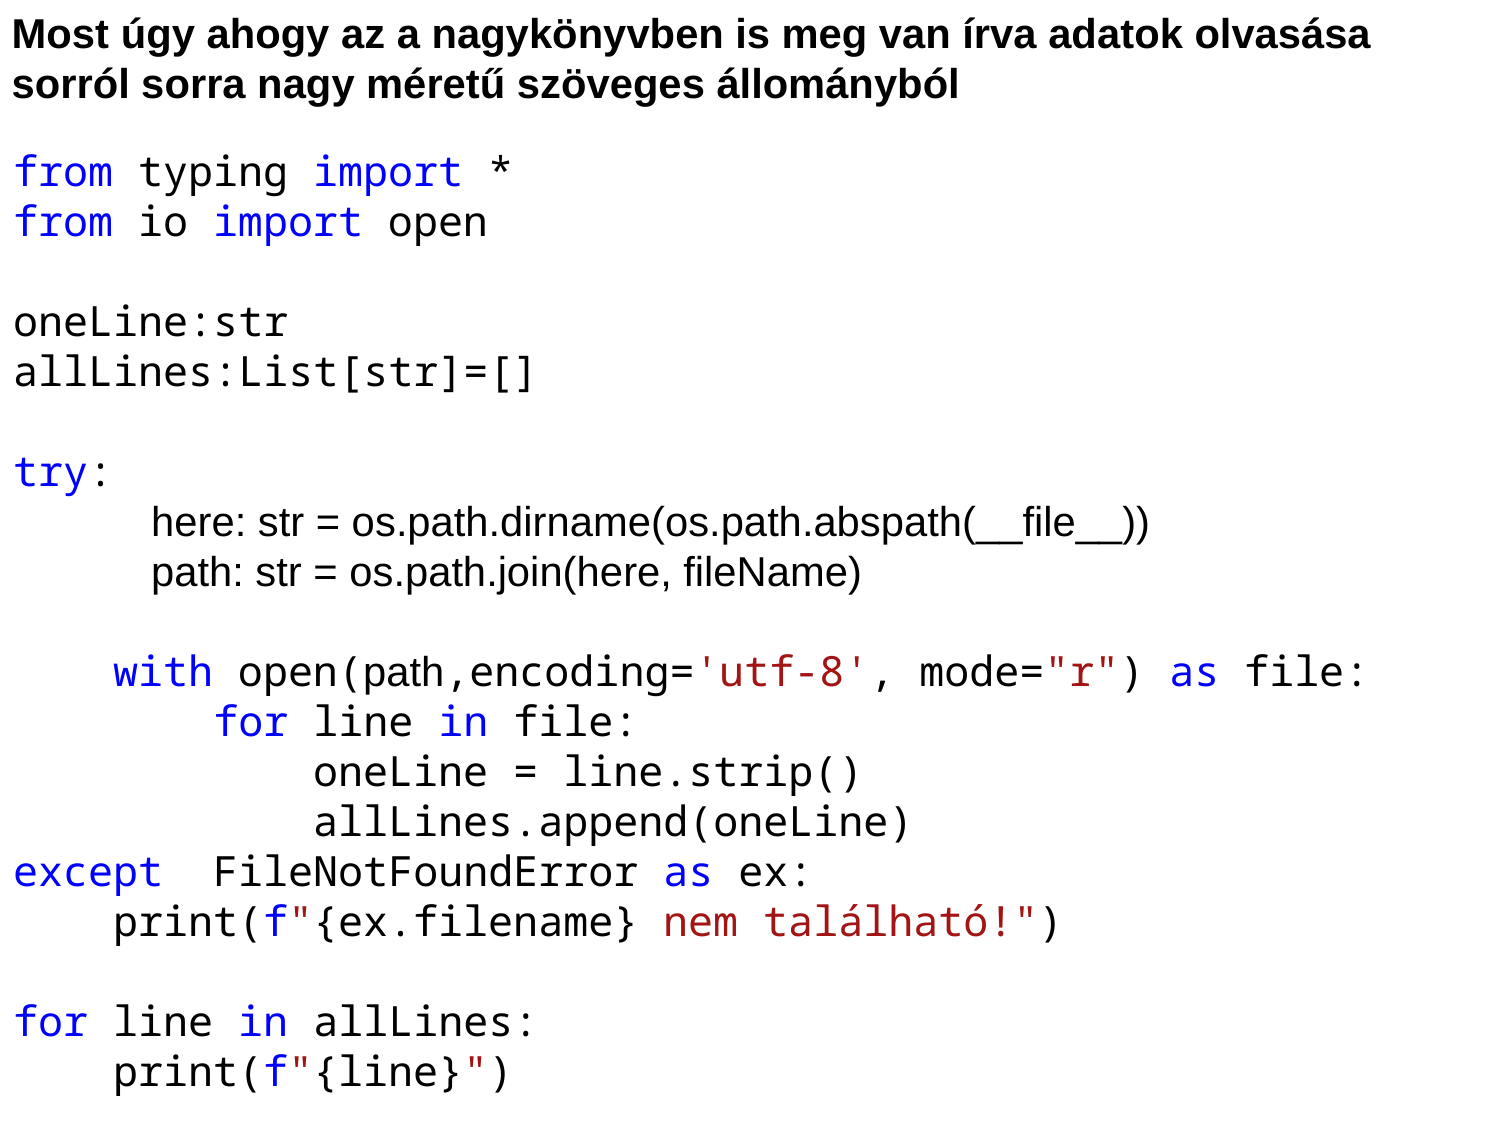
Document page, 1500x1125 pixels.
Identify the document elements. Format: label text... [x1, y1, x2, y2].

text_box Most úgy ahogy az a nagykönyvben is meg van írva adatok olvasása sorról sorra nagy méretű szöveges állományból [0, 0, 1500, 115]
text_box from typing import * from io import open oneLine:str allLines:List[str]=[] try: here: str = os.path.dirname(os.path.abspath(__file__)) path: str = os.path.join(here, fileName) with open(path,encoding='utf-8', mode="r") as file: for line in file: oneLine = line.strip() allLines.append(oneLine) except FileNotFoundError as ex: print(f"{ex.filename} nem található!") for line in allLines: print(f"{line}") [0, 137, 1499, 1103]
